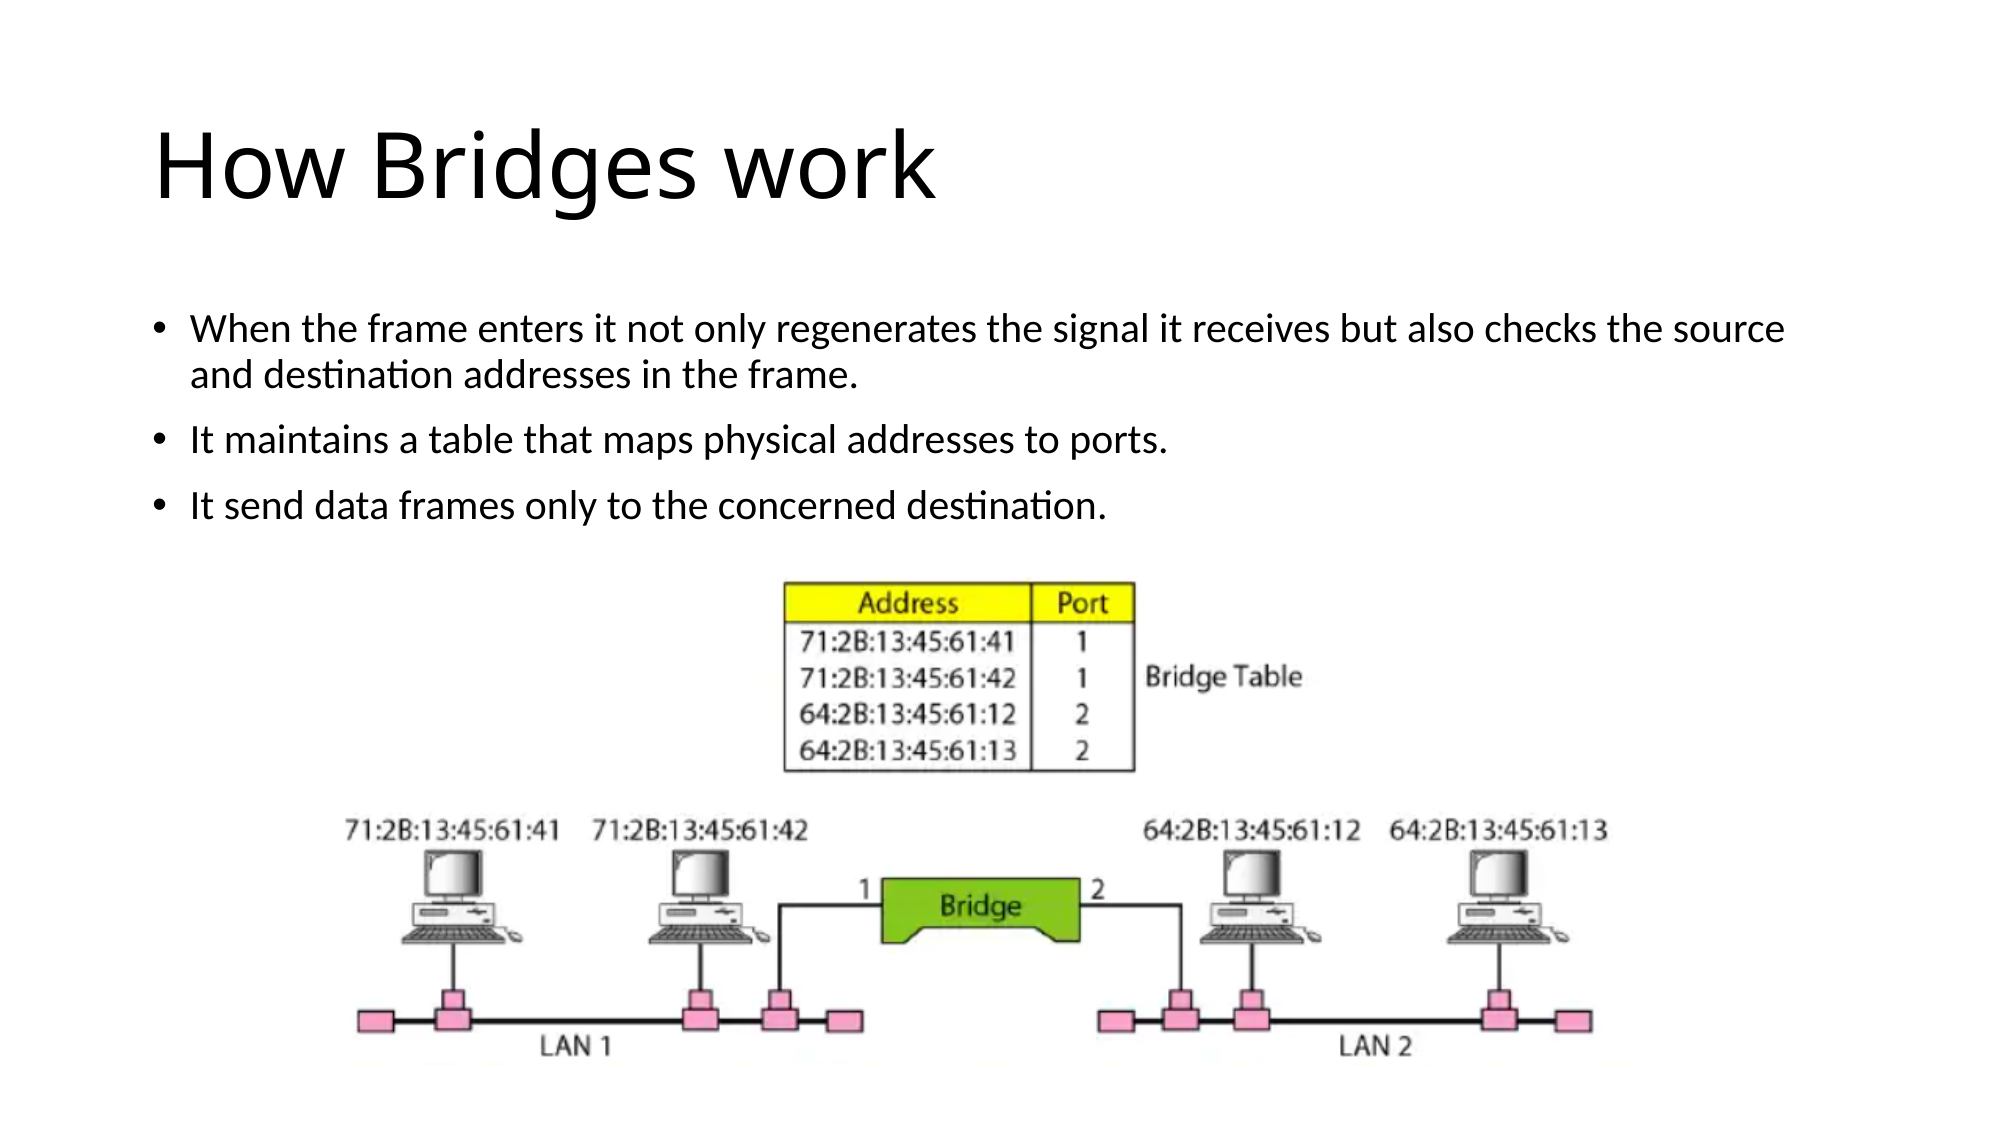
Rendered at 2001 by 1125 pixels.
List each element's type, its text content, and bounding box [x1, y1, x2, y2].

picture [332, 574, 1630, 1066]
title How Bridges work [137, 59, 1863, 278]
list When the frame enters it not only regenerates the signal it receives but also checks the source and destination addresses in the frame. It maintains a table that maps physical addresses to ports. It send data frames only to the concerned destination. [137, 299, 1863, 1014]
